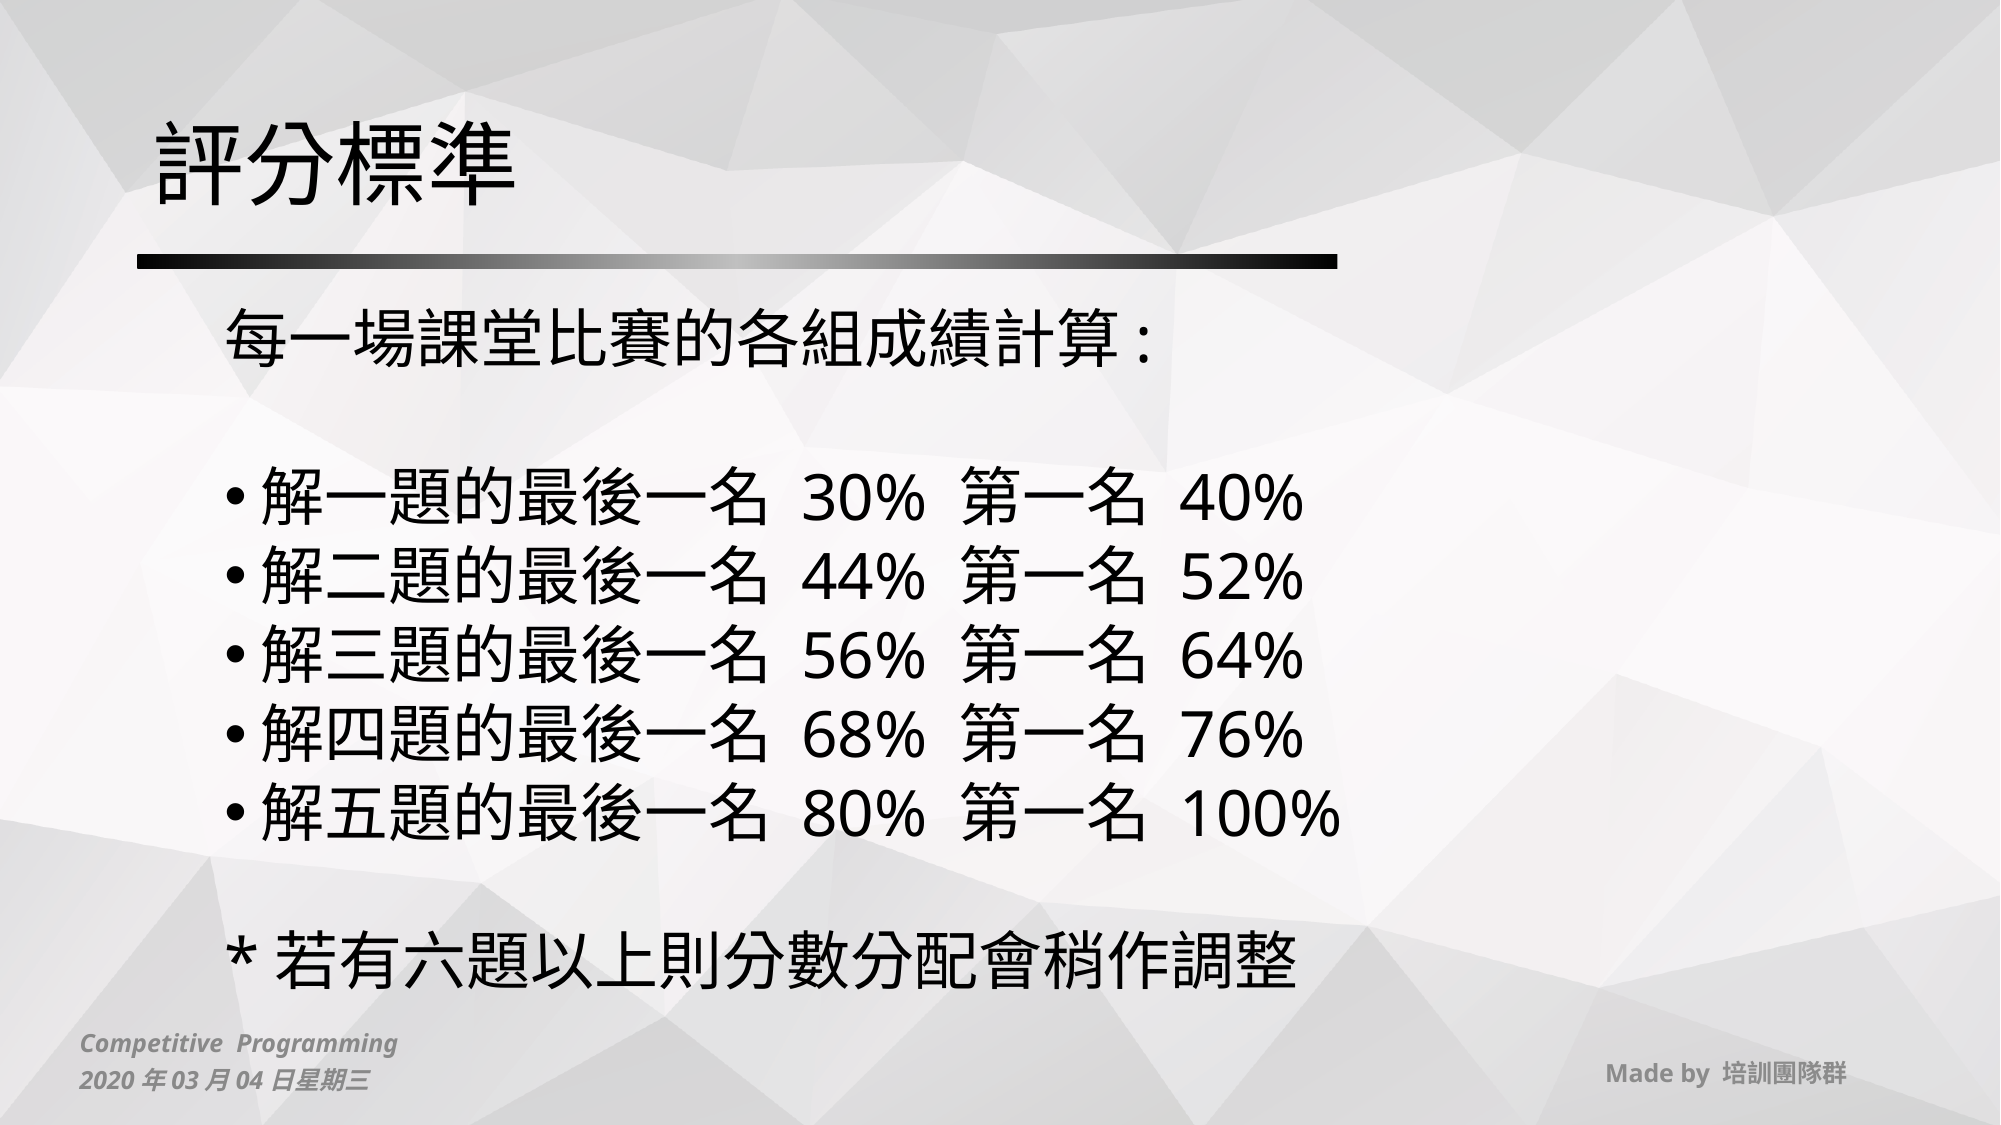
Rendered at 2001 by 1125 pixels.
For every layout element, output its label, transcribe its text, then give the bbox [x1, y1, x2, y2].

picture [0, 0, 2000, 1125]
title 評分標準 [137, 59, 1863, 278]
